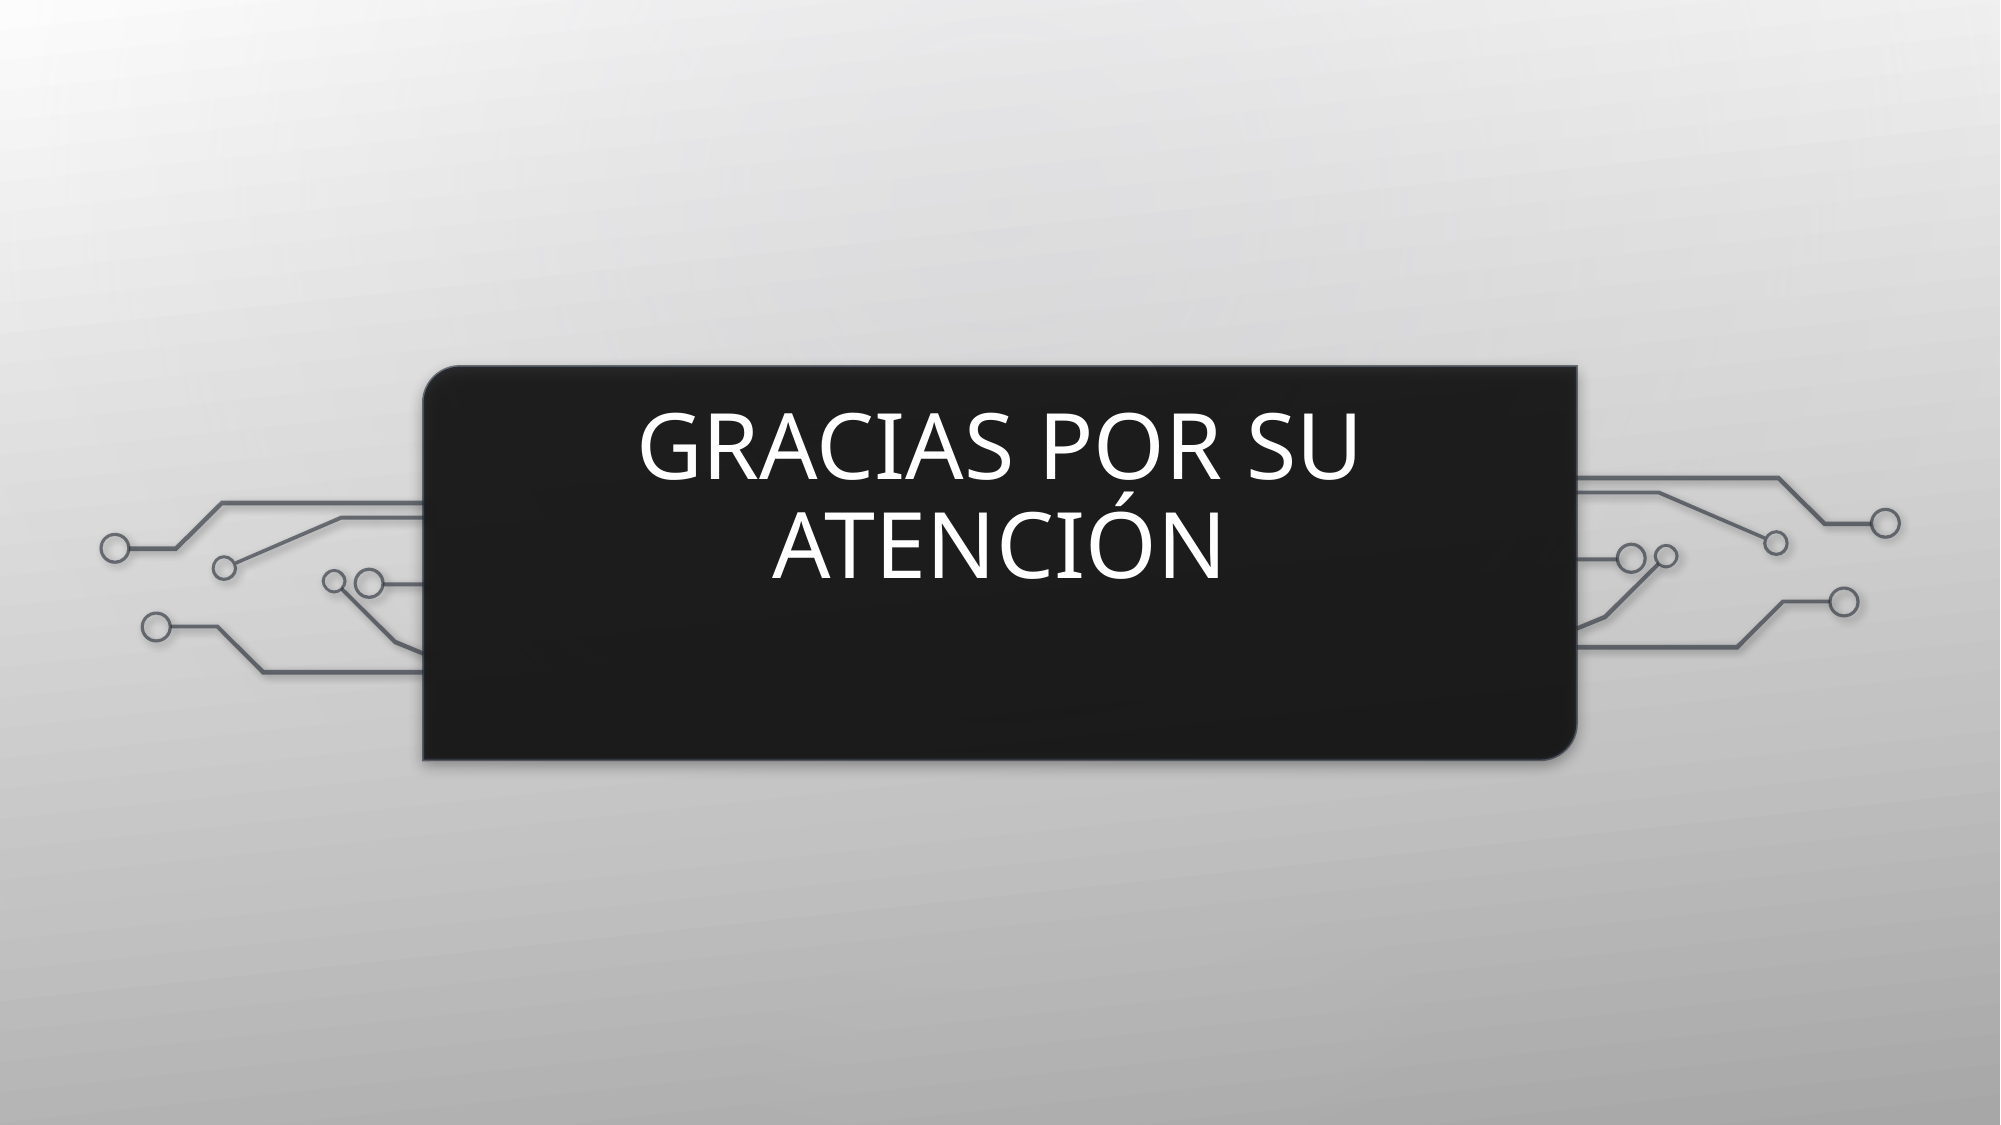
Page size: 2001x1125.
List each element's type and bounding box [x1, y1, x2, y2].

text_box [99, 475, 1902, 675]
text_box [0, 0, 2000, 1125]
